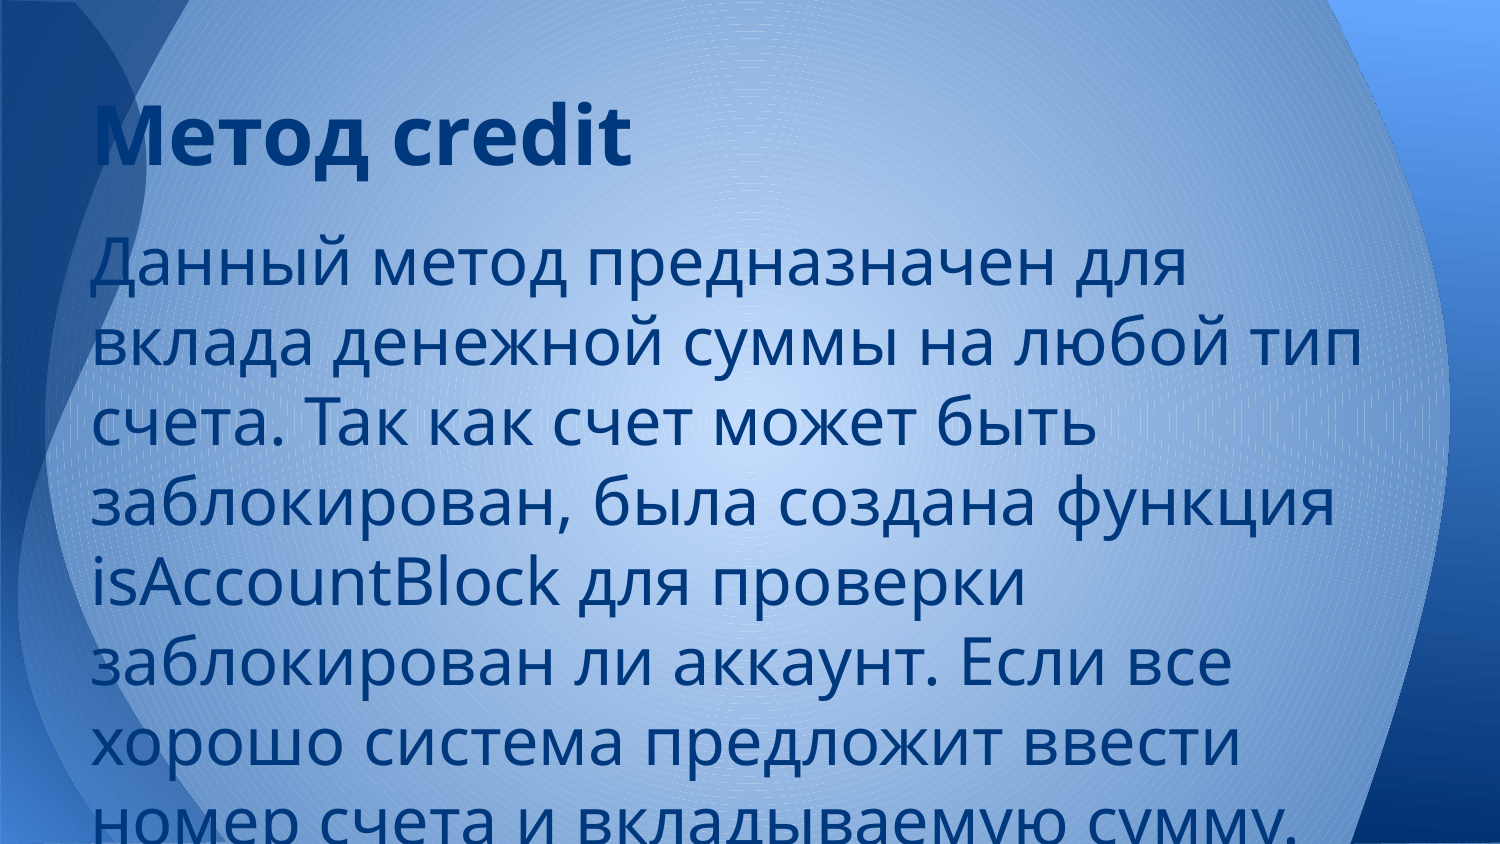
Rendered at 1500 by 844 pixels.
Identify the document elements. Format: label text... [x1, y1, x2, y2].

title Метод credit [75, 33, 1425, 197]
list Данный метод предназначен для вклада денежной суммы на любой тип счета. Так как счет может быть заблокирован, была создана функция isAccountBlock для проверки заблокирован ли аккаунт. Если все хорошо система предложит ввести номер счета и вкладываемую сумму. [75, 204, 1425, 800]
